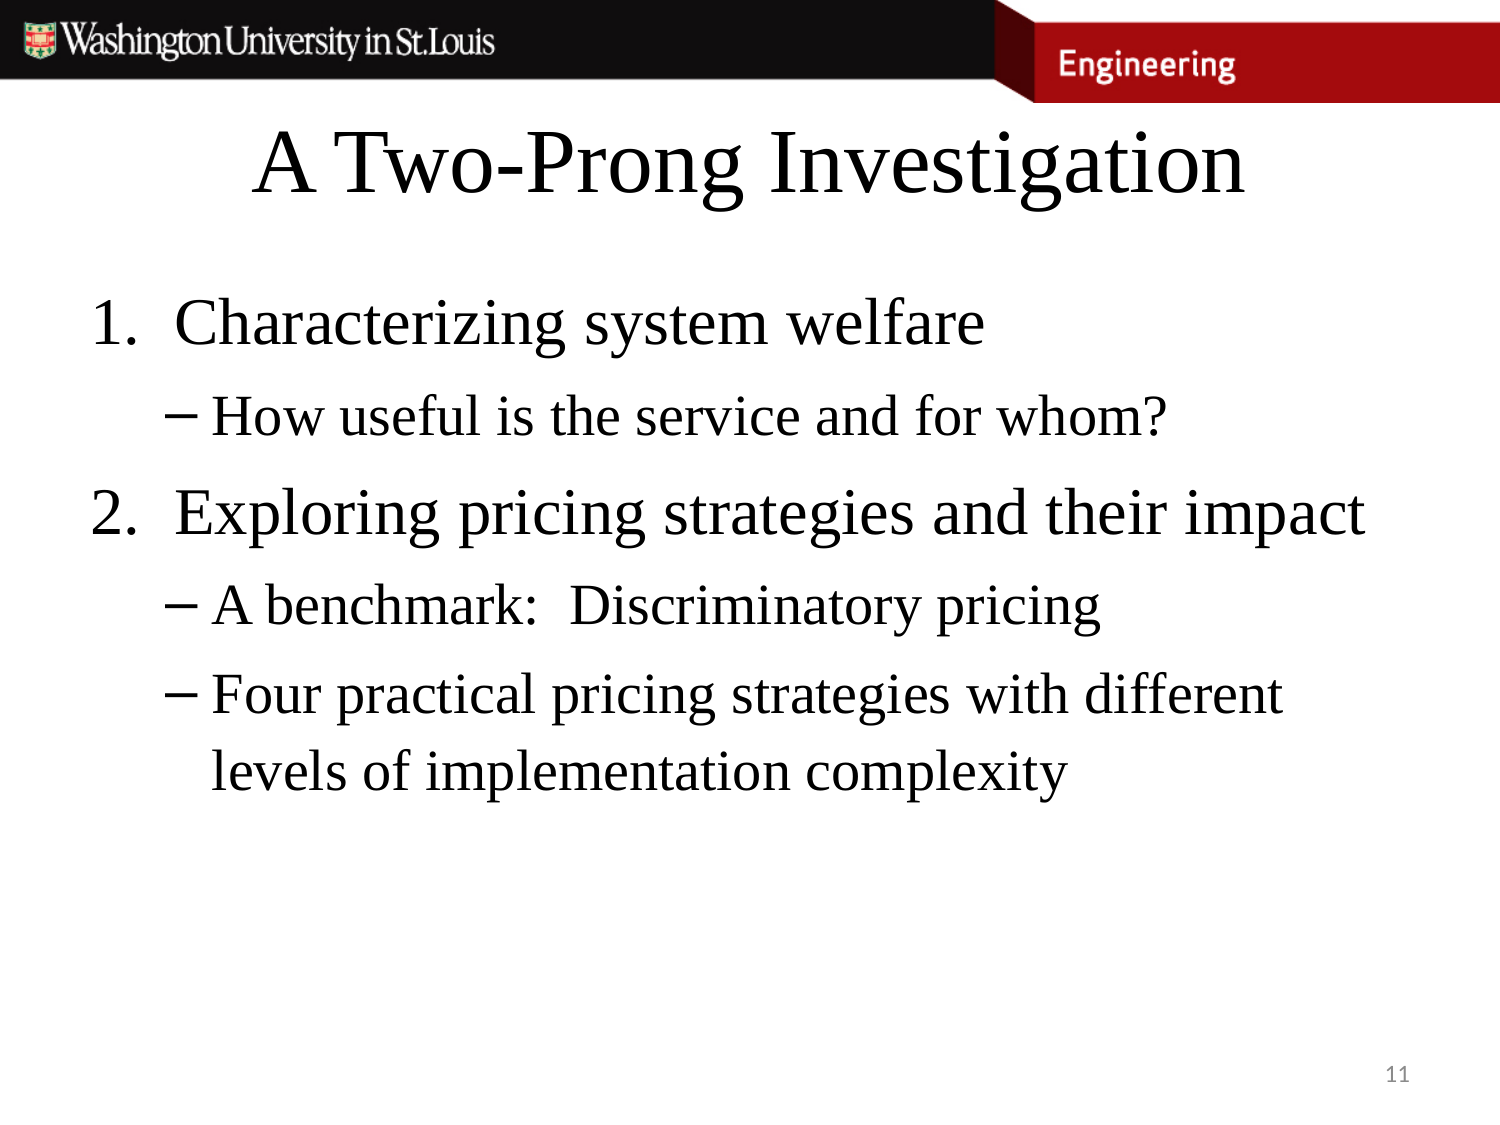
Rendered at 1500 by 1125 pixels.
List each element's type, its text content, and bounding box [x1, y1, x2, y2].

title A Two-Prong Investigation [75, 62, 1425, 250]
list Characterizing system welfare How useful is the service and for whom? Exploring pricing strategies and their impact A benchmark: Discriminatory pricing Four practical pricing strategies with different levels of implementation complexity [75, 262, 1425, 1050]
slide_number 11 [1074, 1042, 1425, 1103]
picture [0, 0, 1500, 103]
